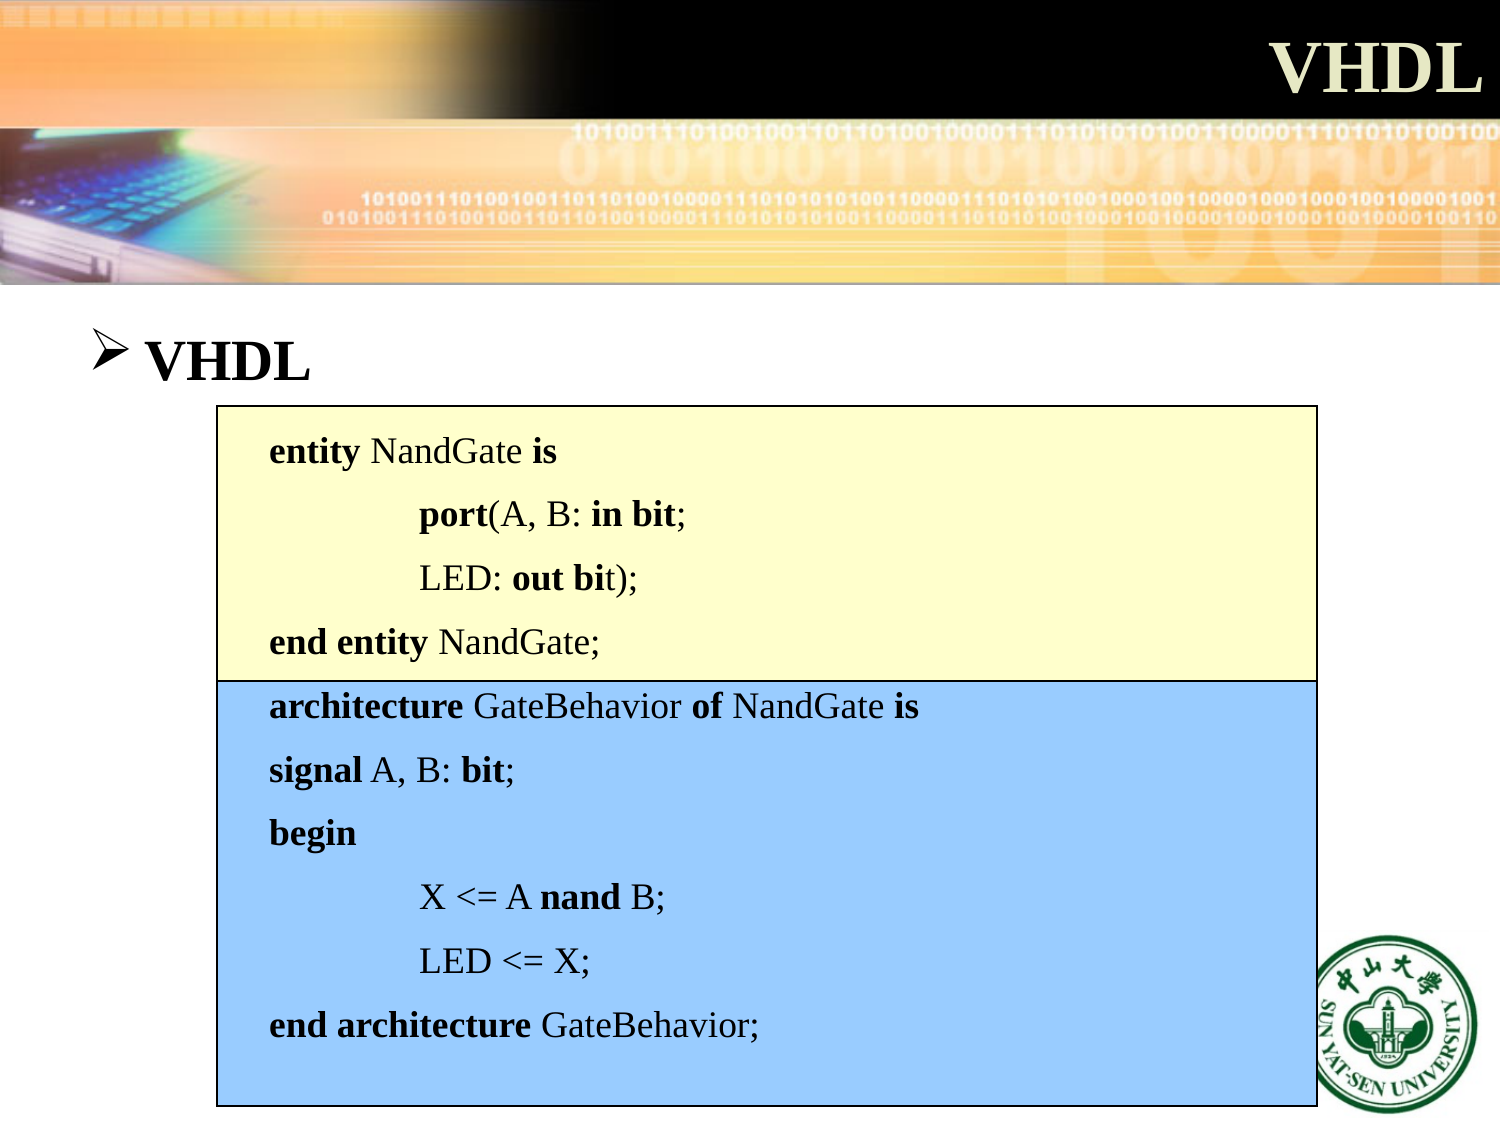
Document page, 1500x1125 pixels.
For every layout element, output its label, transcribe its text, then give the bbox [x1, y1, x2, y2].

picture [1293, 930, 1489, 1118]
text_box VHDL [73, 314, 1424, 421]
text_box entity NandGate is port(A, B: in bit; LED: out bit); end entity NandGate; architecture GateBehavior of NandGate is signal A, B: bit; begin X <= A nand B; LED <= X; end architecture GateBehavior; [254, 418, 1217, 1053]
text_box VHDL [212, 0, 1500, 126]
text_box [216, 405, 1317, 680]
text_box [216, 680, 1317, 1106]
picture [0, 0, 1500, 285]
